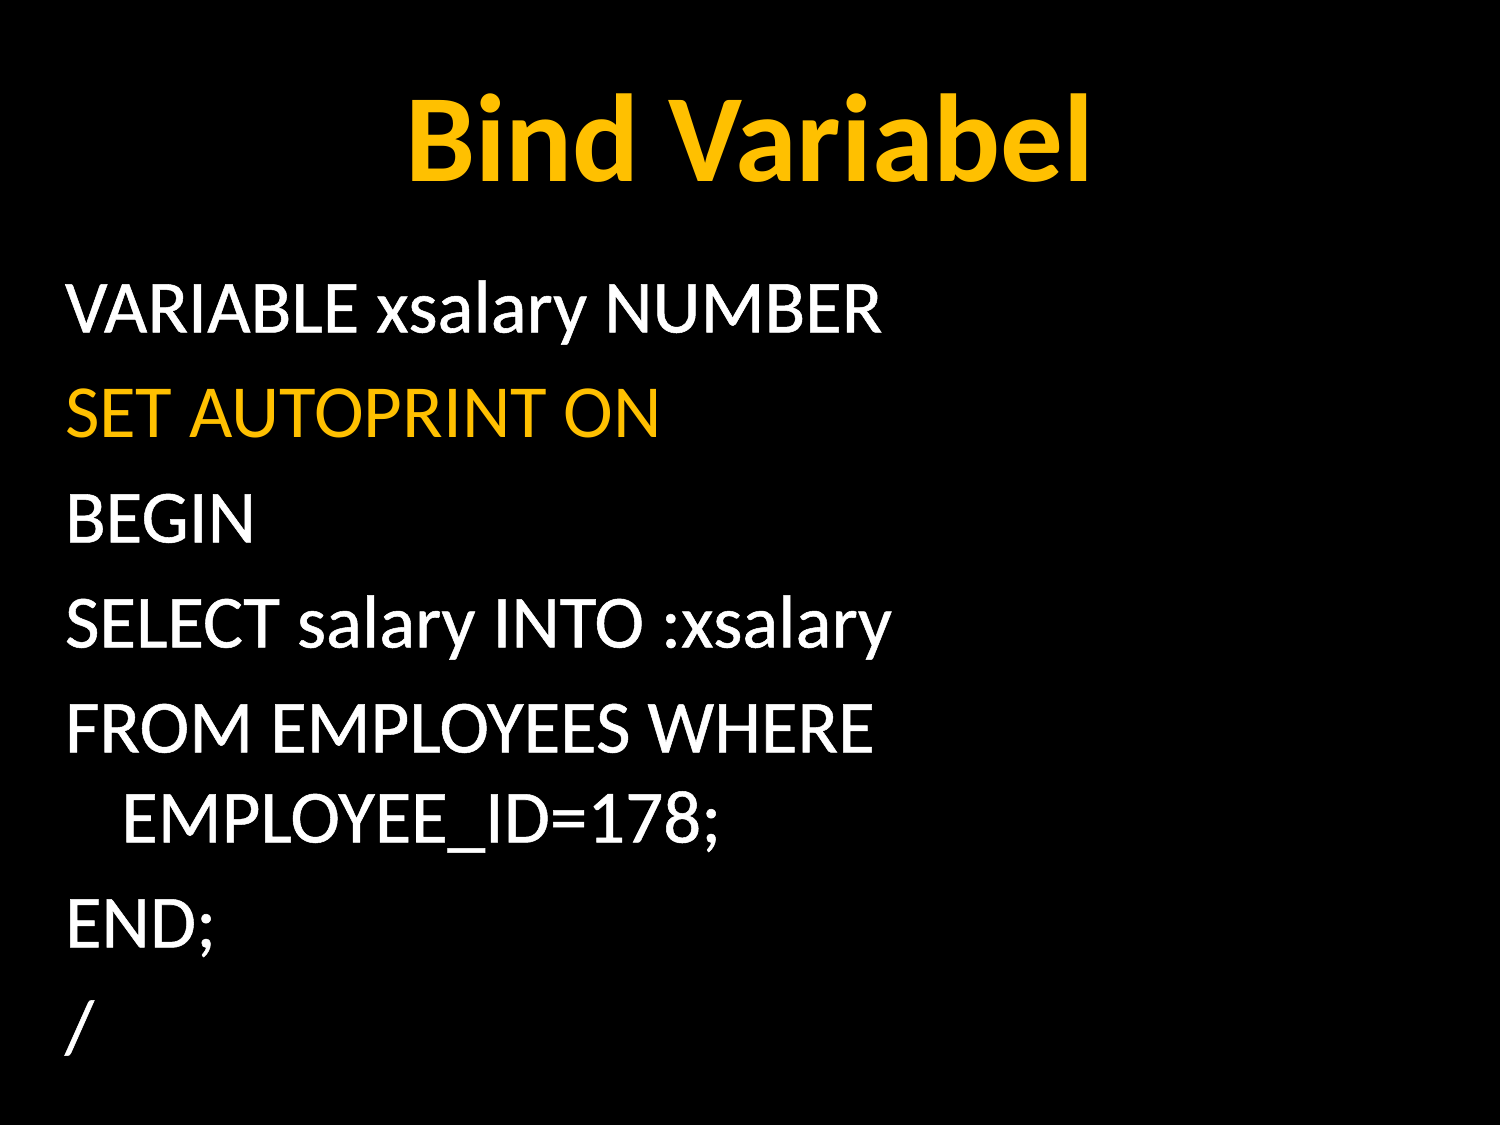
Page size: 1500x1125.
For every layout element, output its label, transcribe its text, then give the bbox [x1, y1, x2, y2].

title Bind Variabel [112, 37, 1388, 225]
list VARIABLE xsalary NUMBER SET AUTOPRINT ON BEGIN SELECT salary INTO :xsalary FROM EMPLOYEES WHERE EMPLOYEE_ID=178; END; / [50, 249, 1500, 1125]
